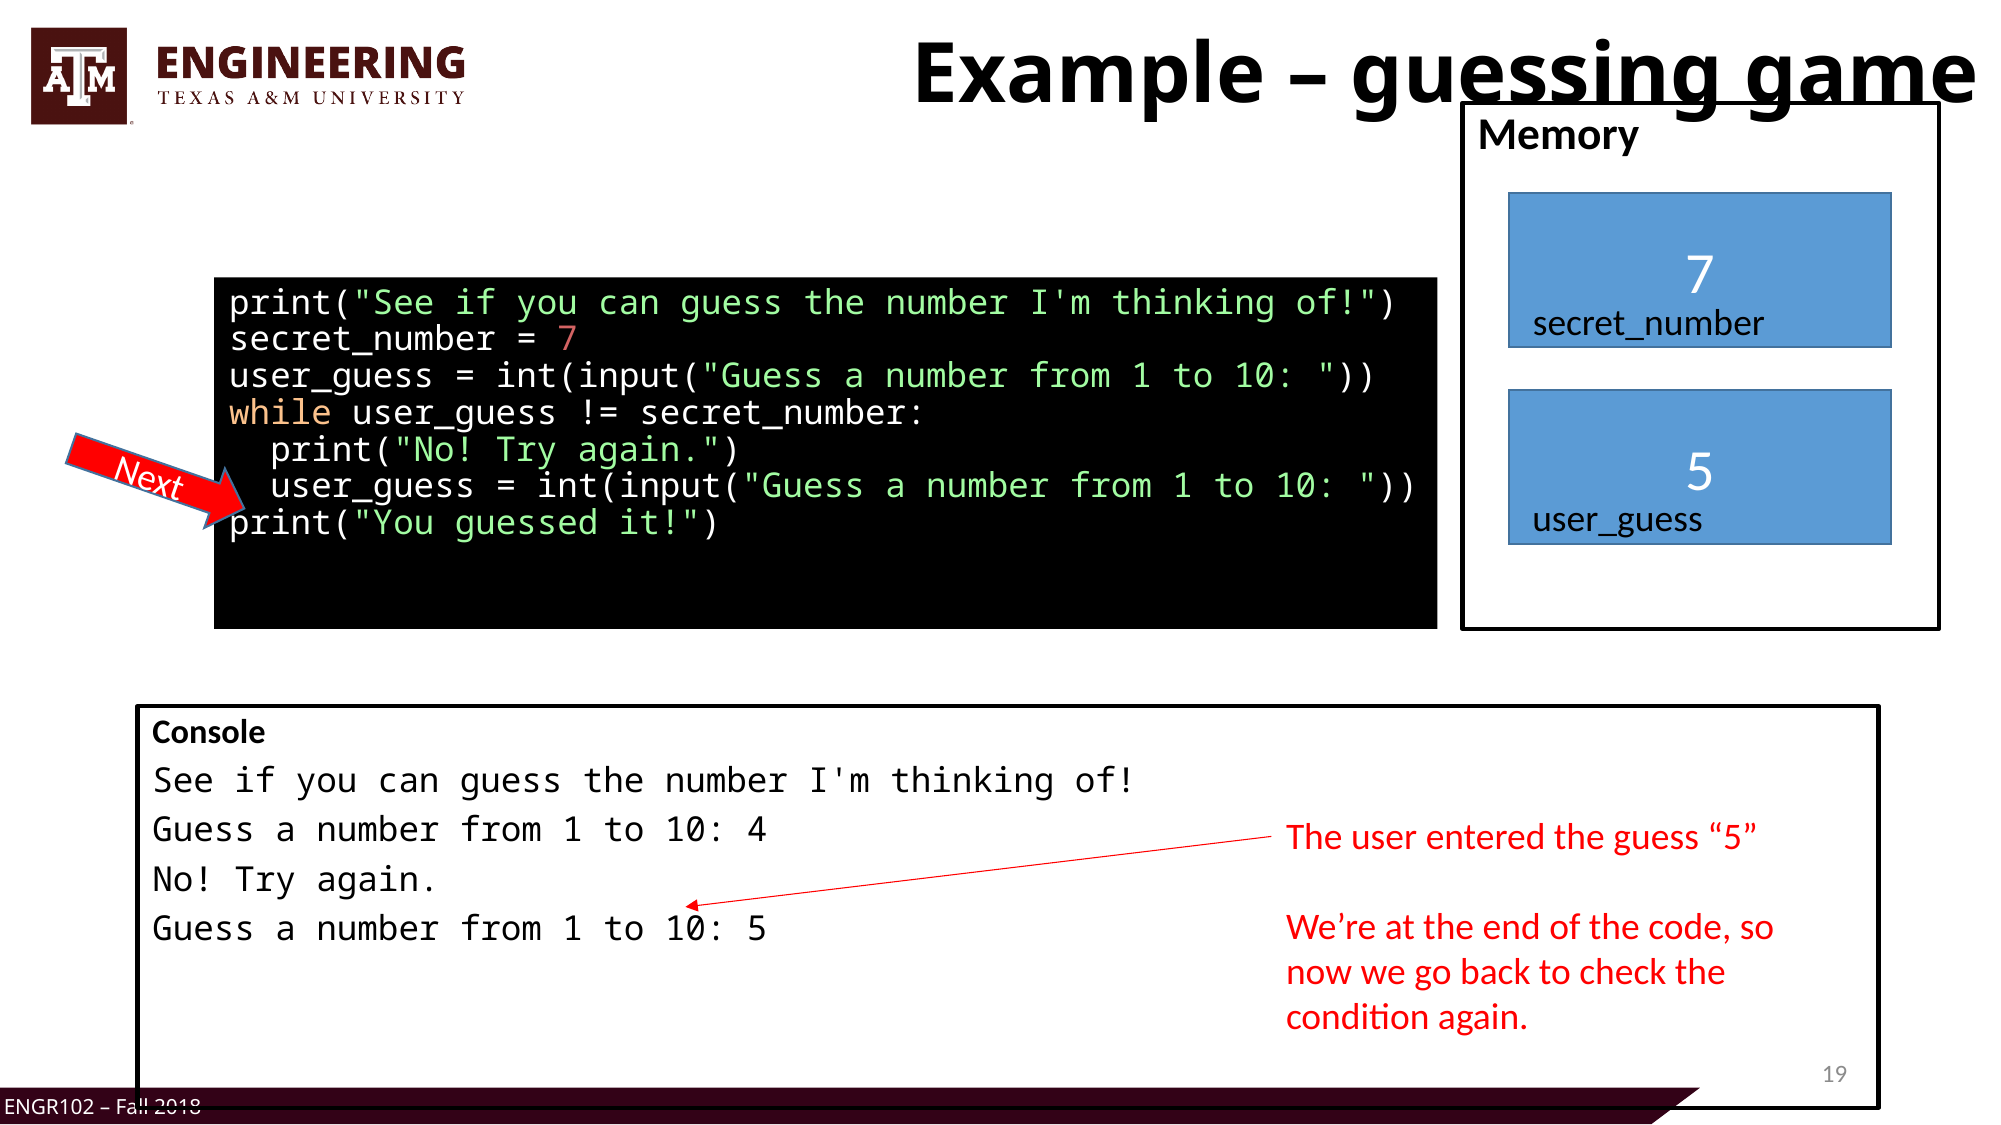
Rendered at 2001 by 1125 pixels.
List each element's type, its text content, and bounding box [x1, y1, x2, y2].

slide_number 19 [1412, 1042, 1863, 1103]
title Example – guessing game [895, 0, 1995, 151]
text_box Next [64, 432, 246, 530]
text_box Memory [1462, 102, 1940, 629]
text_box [685, 804, 1826, 1048]
text_box Console See if you can guess the number I'm thinking of! Guess a number from 1 to 10: 4 No! Try again. Guess a number from 1 to 10: 5 [137, 706, 1879, 1108]
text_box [1508, 193, 1892, 351]
text_box print("See if you can guess the number I'm thinking of!") secret_number = 7 user_guess = int(input("Guess a number from 1 to 10: ")) while user_guess != secret_number: print("No! Try again.") user_guess = int(input("Guess a number from 1 to 10: ")) print("You guessed it!") [214, 277, 1438, 629]
picture [24, 21, 474, 130]
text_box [1508, 390, 1892, 548]
